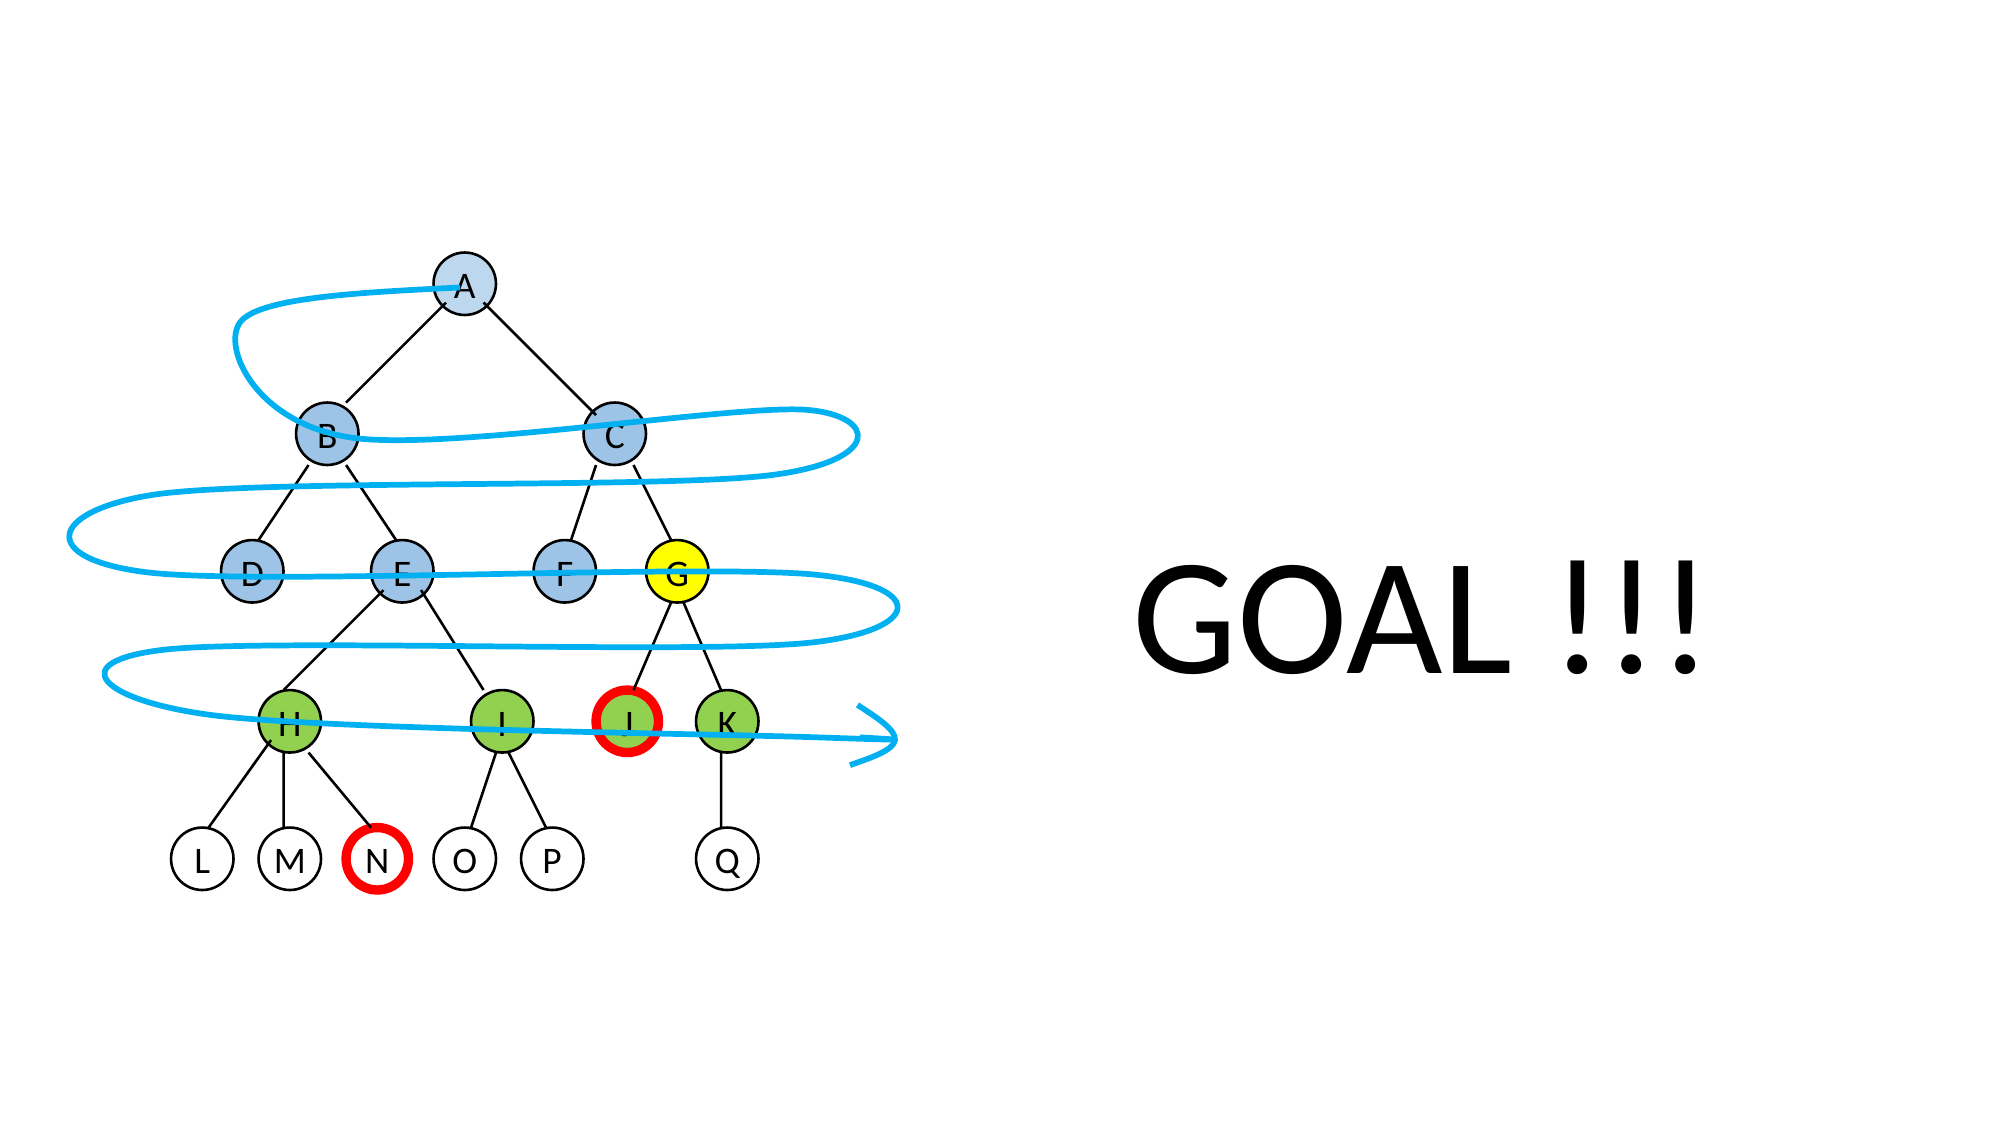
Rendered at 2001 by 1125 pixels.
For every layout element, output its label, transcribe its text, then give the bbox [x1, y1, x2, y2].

text_box [68, 491, 170, 576]
text_box [759, 408, 859, 478]
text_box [170, 252, 759, 891]
text_box GOAL !!! [1118, 499, 1804, 715]
text_box [849, 704, 897, 767]
text_box [103, 648, 170, 709]
text_box [759, 570, 899, 740]
